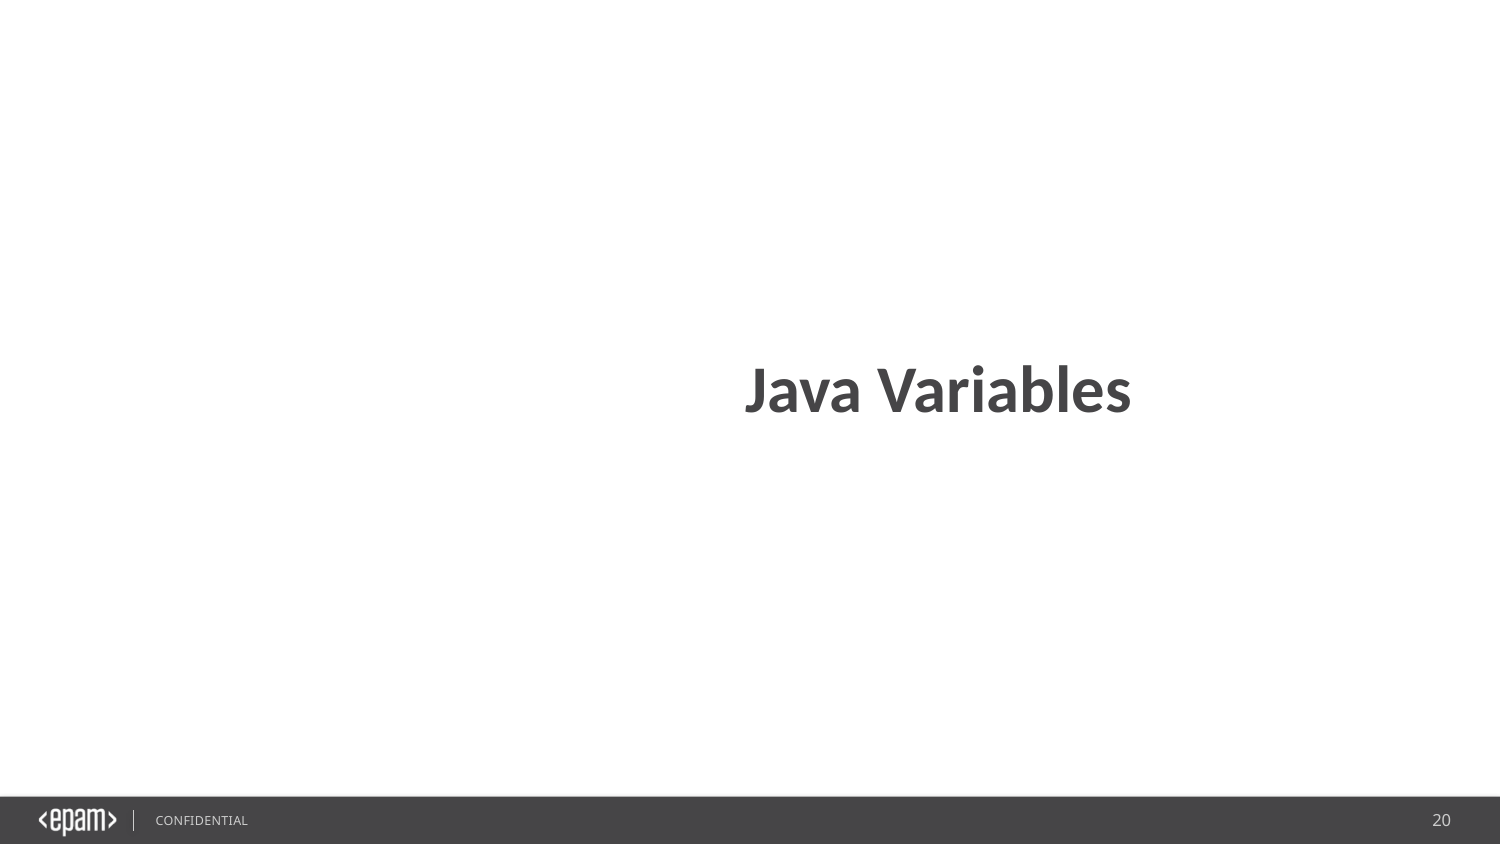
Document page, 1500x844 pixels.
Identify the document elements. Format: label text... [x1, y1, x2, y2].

picture [38, 808, 117, 837]
list Java Variables [59, 218, 1426, 735]
